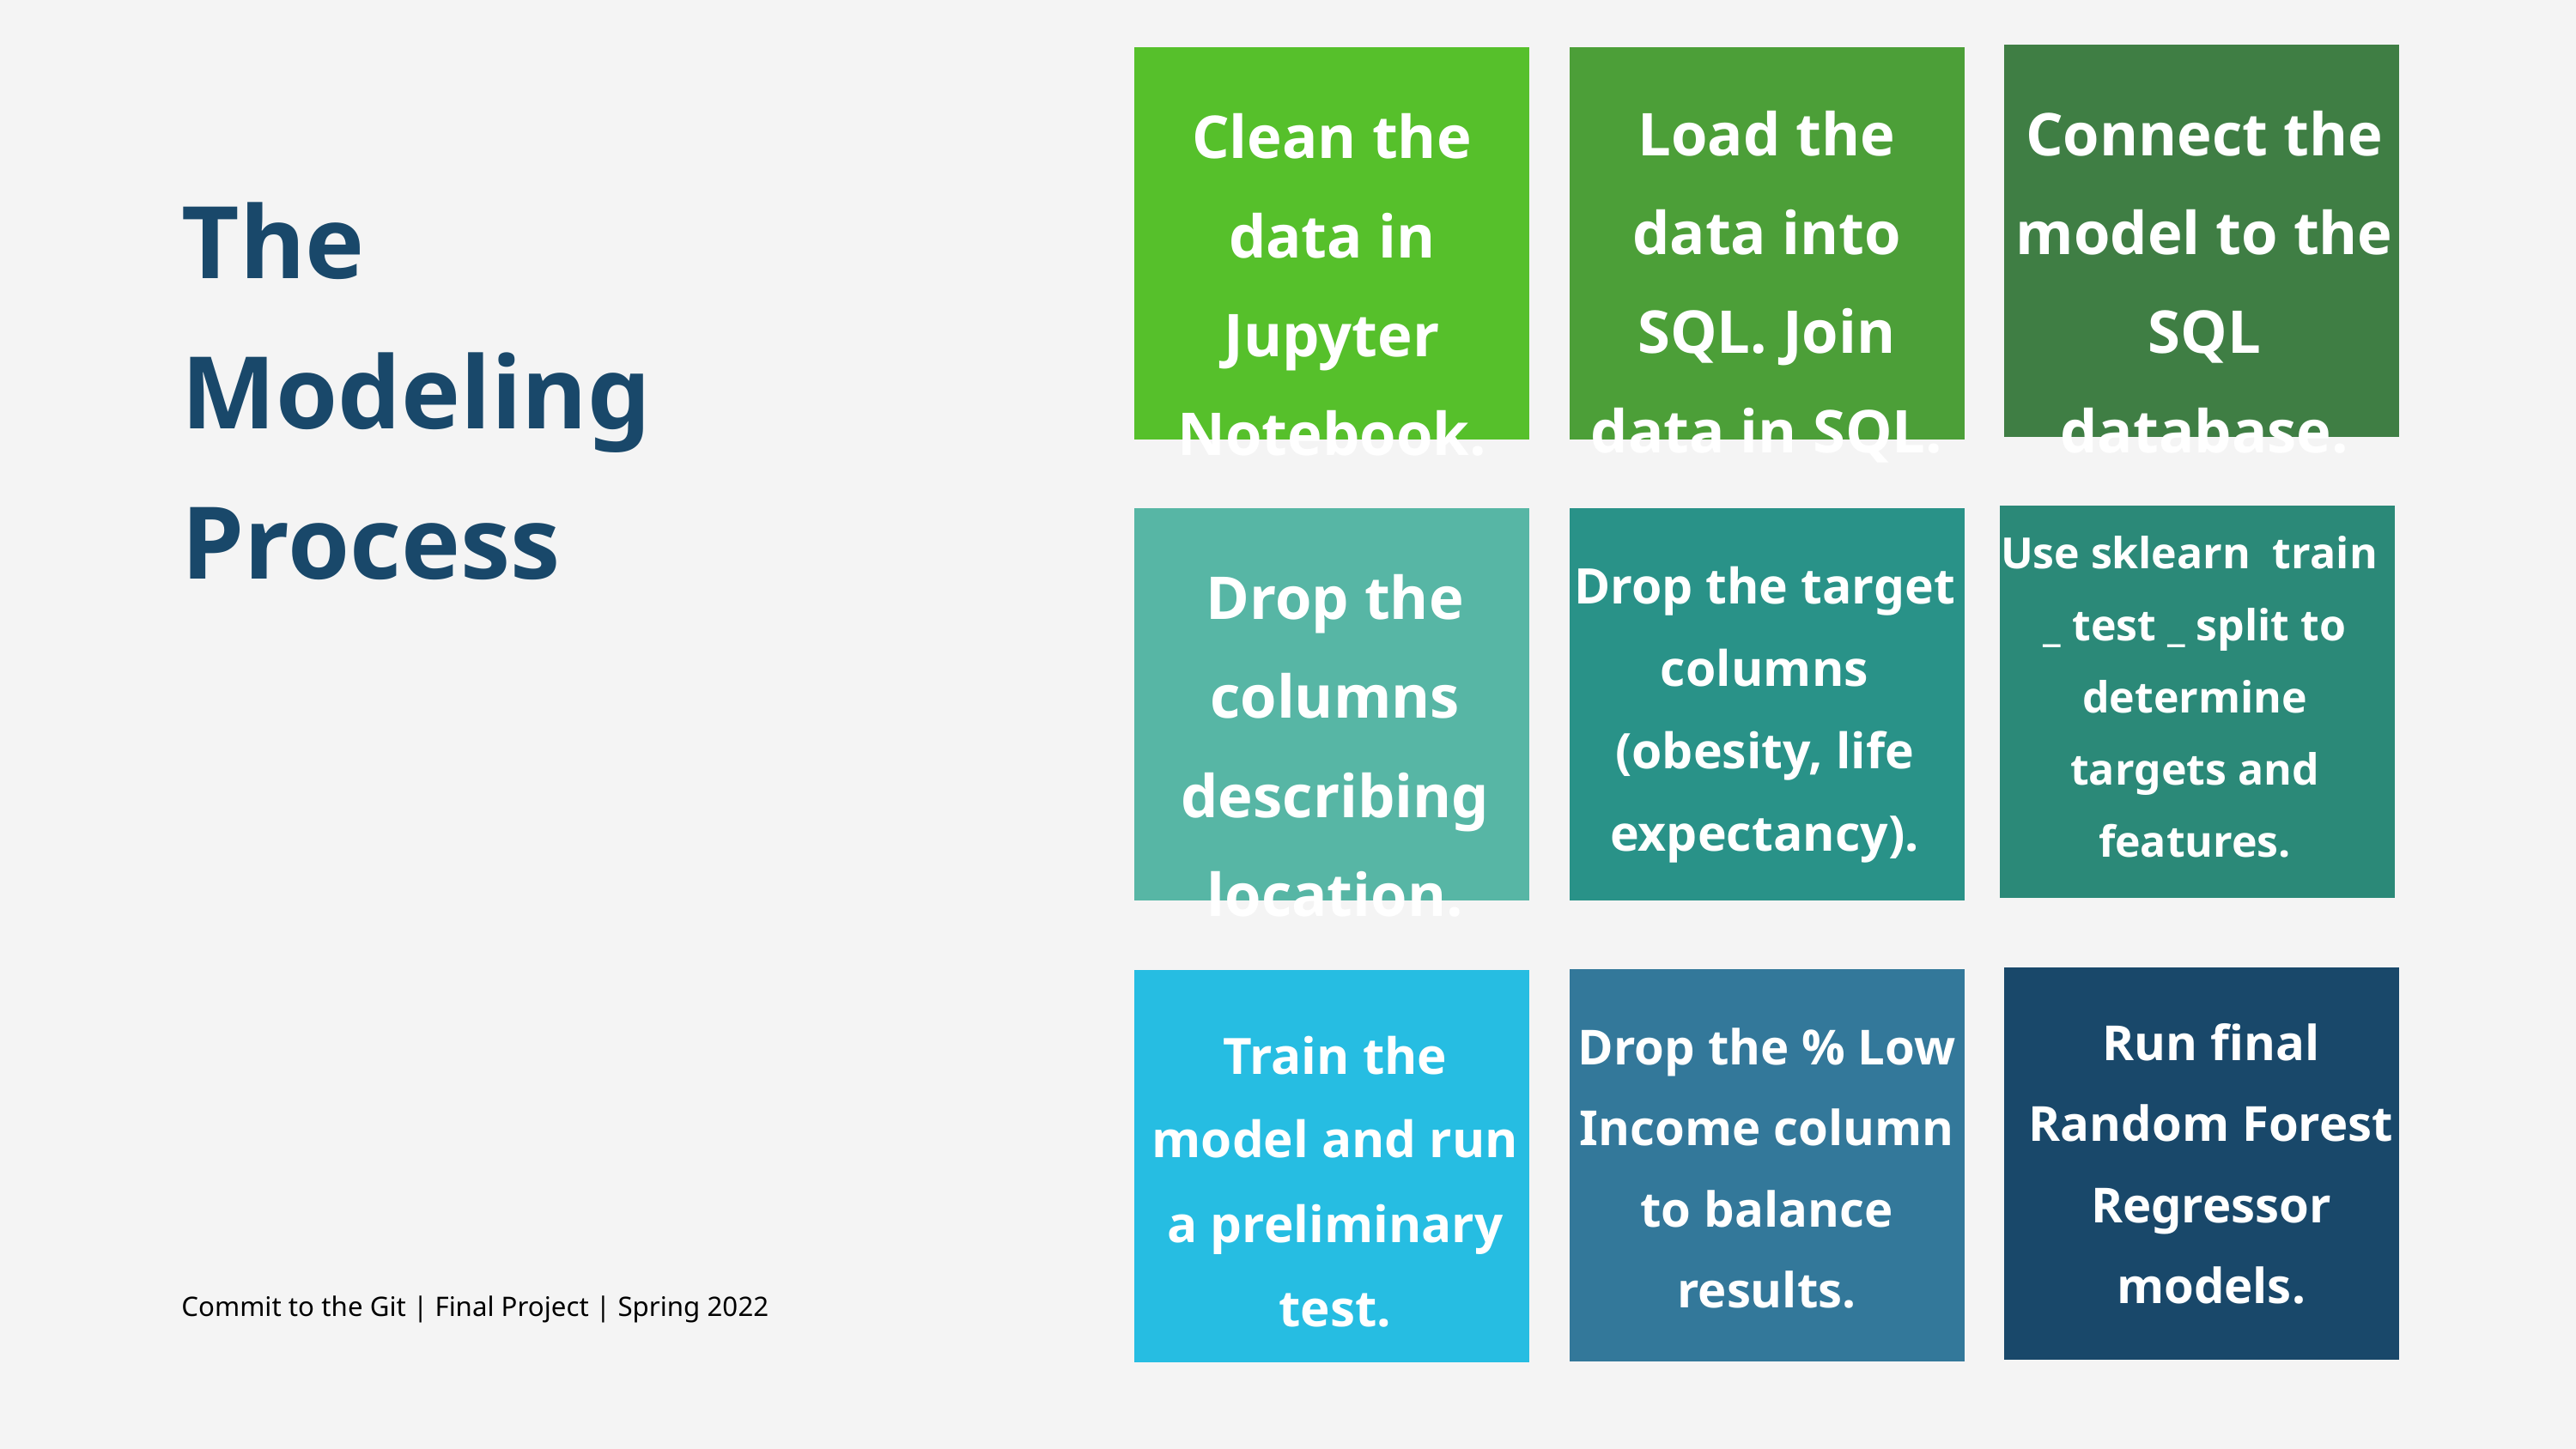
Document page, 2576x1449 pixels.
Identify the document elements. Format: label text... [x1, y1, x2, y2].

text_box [1569, 953, 2001, 1404]
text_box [1134, 31, 1568, 482]
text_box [1134, 492, 1568, 943]
text_box The Modeling Process [181, 148, 967, 599]
text_box Commit to the Git | Final Project | Spring 2022 [181, 1276, 897, 1322]
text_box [1134, 955, 1566, 1405]
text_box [2003, 28, 2439, 480]
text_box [2000, 490, 2435, 941]
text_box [1569, 492, 1996, 943]
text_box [2003, 952, 2439, 1403]
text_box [1569, 31, 2001, 482]
